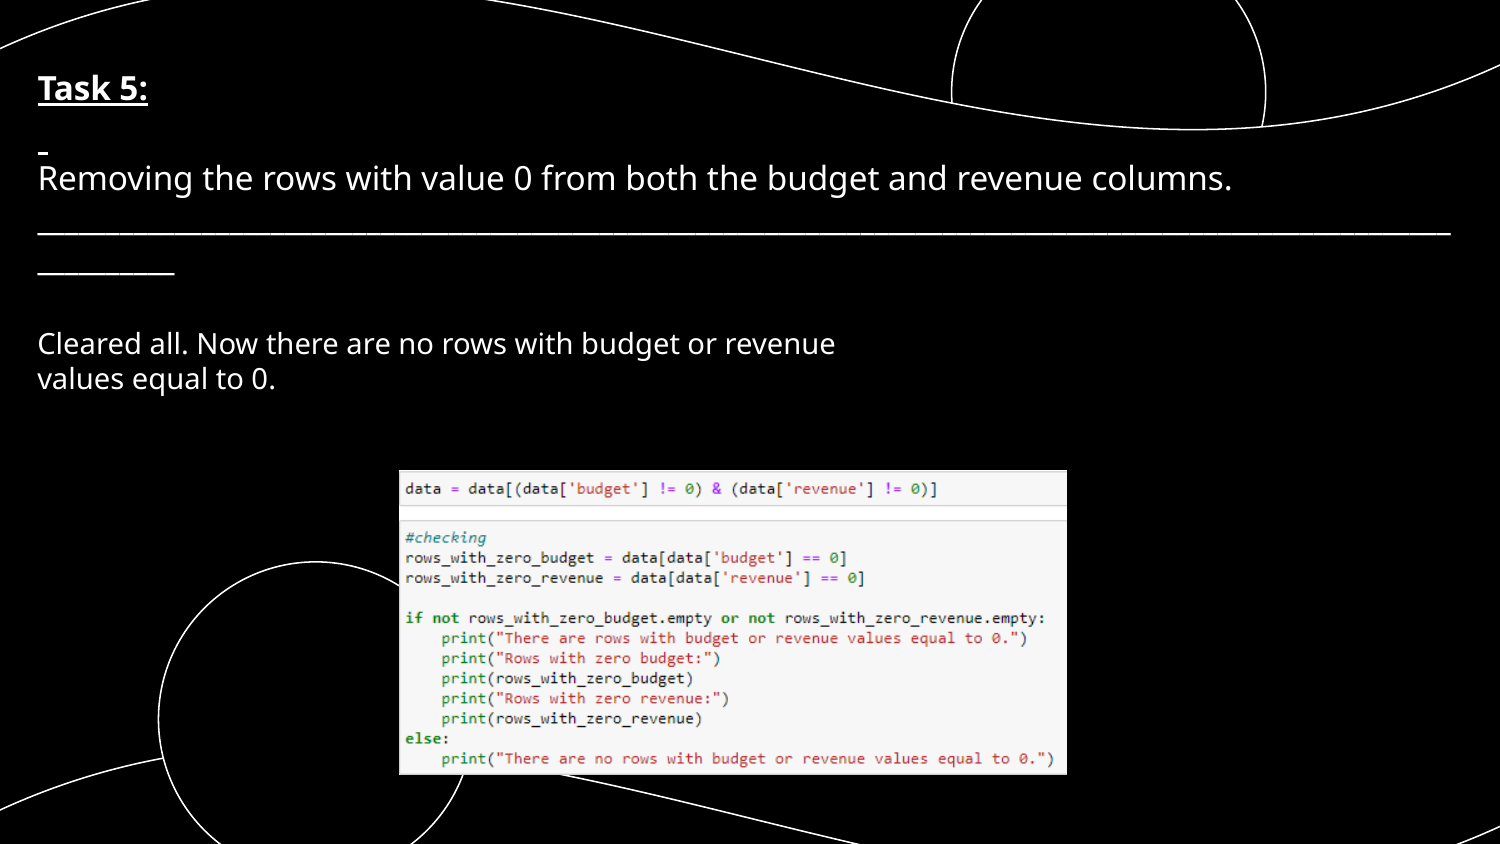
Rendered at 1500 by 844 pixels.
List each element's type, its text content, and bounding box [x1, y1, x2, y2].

text_box Cleared all. Now there are no rows with budget or revenue values equal to 0. [22, 318, 911, 403]
title Task 5: Removing the rows with value 0 from both the budget and revenue columns. _________________________________________________________________________________________________________________ [22, 52, 1478, 252]
picture [398, 470, 1067, 775]
